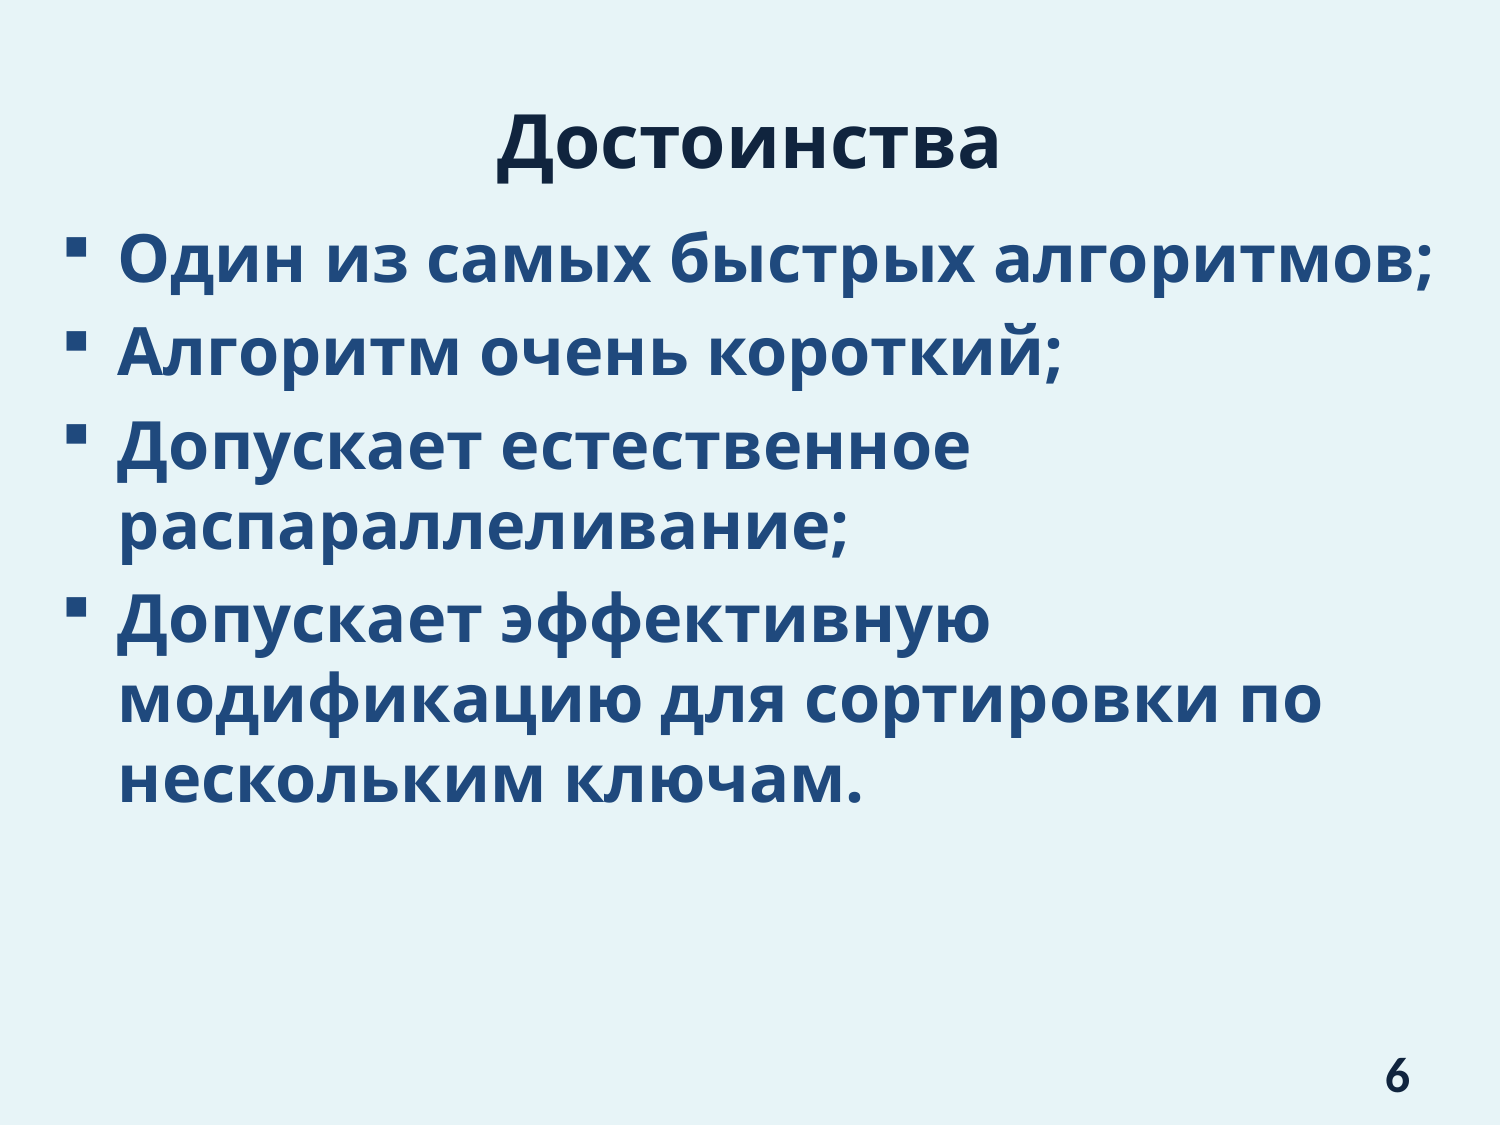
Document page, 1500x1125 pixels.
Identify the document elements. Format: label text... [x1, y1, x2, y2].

title Достоинства [75, 45, 1425, 233]
slide_number 6 [1074, 1042, 1425, 1103]
list Один из самых быстрых алгоритмов; Алгоритм очень короткий; Допускает естественное распараллеливание; Допускает эффективную модификацию для сортировки по нескольким ключам. [46, 208, 1454, 1043]
